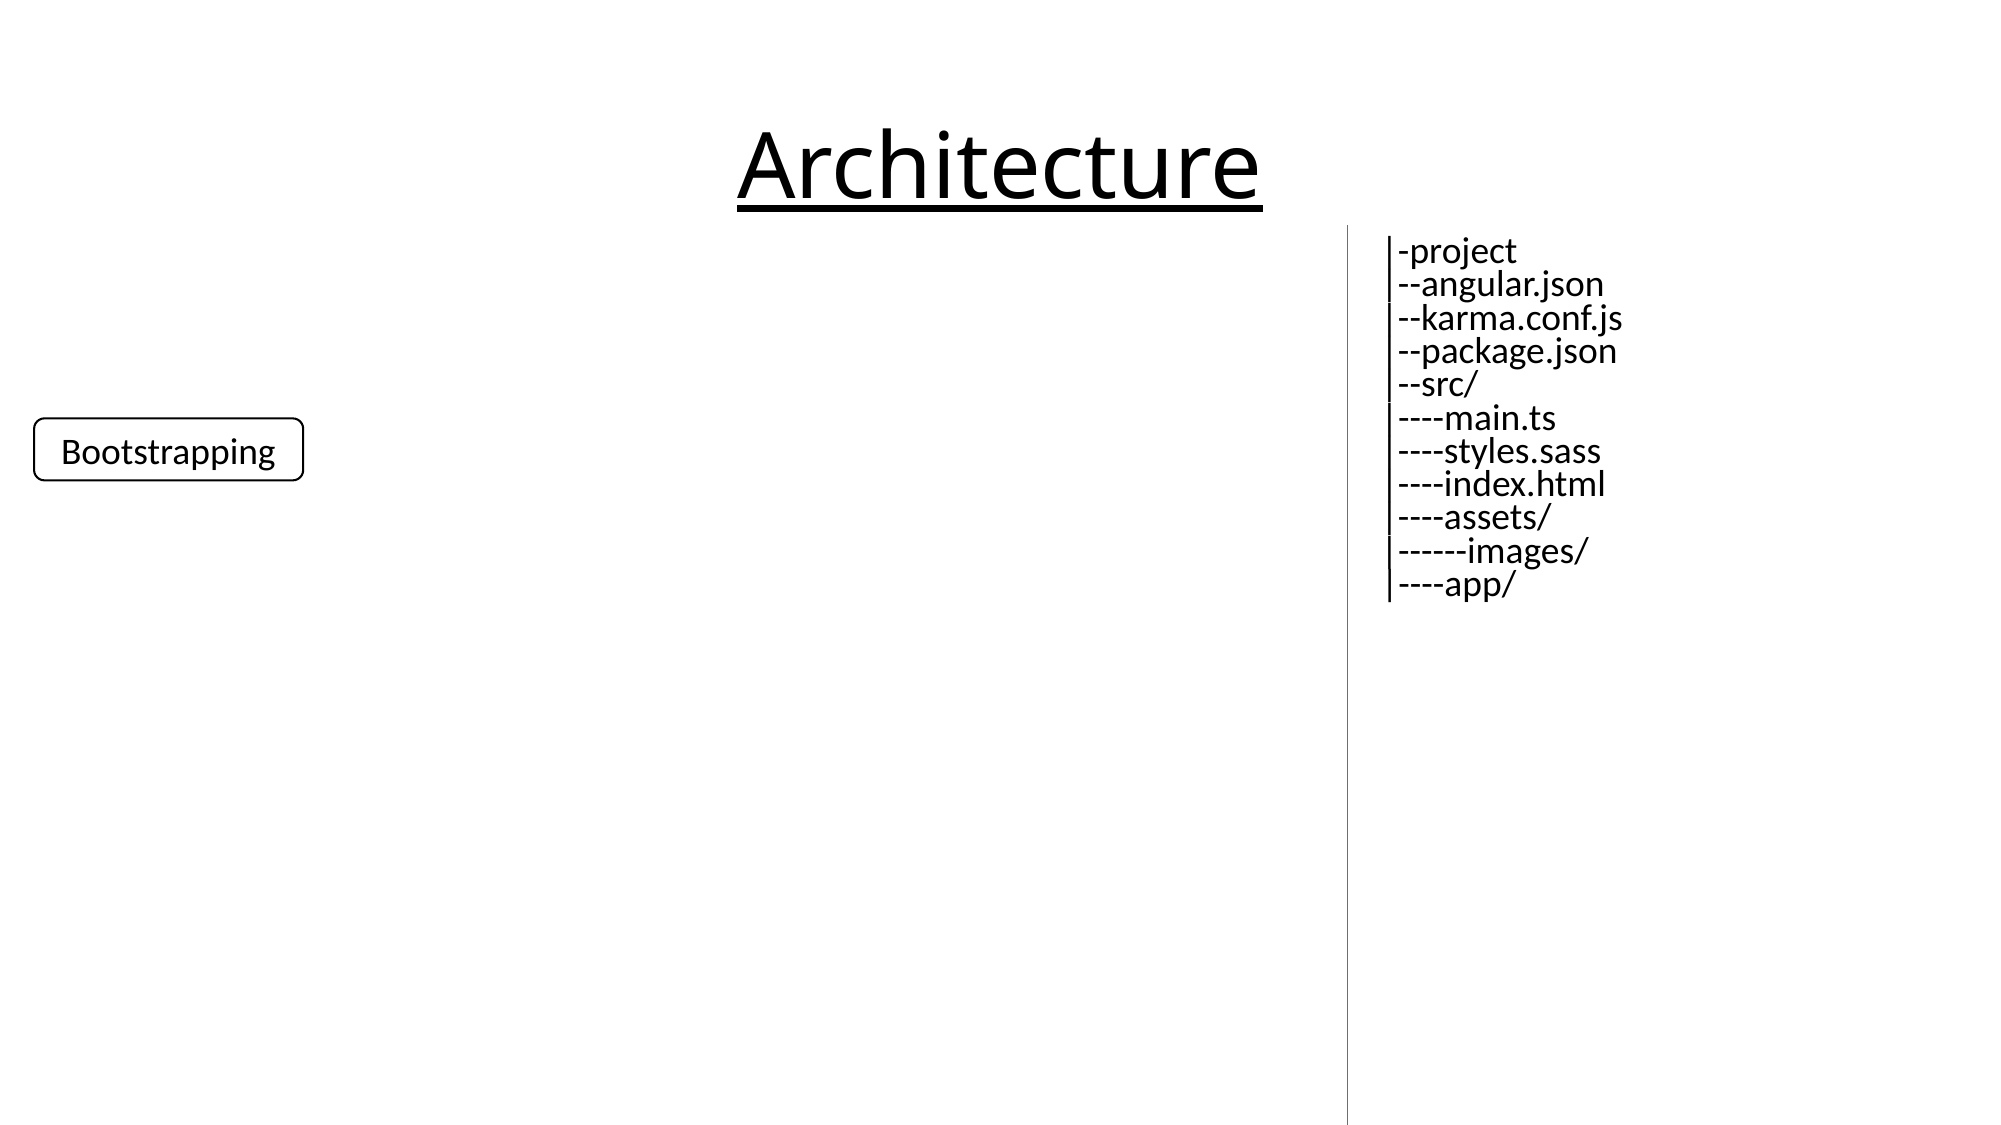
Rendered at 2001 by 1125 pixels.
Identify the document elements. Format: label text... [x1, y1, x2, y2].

text_box |----styles.sass [1366, 418, 1820, 479]
text_box |--angular.json [1366, 278, 1693, 285]
text_box |------images/ [1366, 518, 1904, 579]
text_box |----main.ts [1366, 385, 1730, 418]
text_box |--karma.conf.js [1366, 285, 1820, 346]
text_box |--src/ [1366, 351, 1790, 412]
text_box |----app/ [1366, 551, 1781, 612]
text_box Bootstrapping [33, 417, 305, 482]
text_box |--package.json [1366, 318, 1667, 351]
text_box |----index.html [1366, 451, 1790, 484]
text_box |----assets/ [1366, 484, 1820, 518]
title Architecture [137, 59, 1863, 278]
